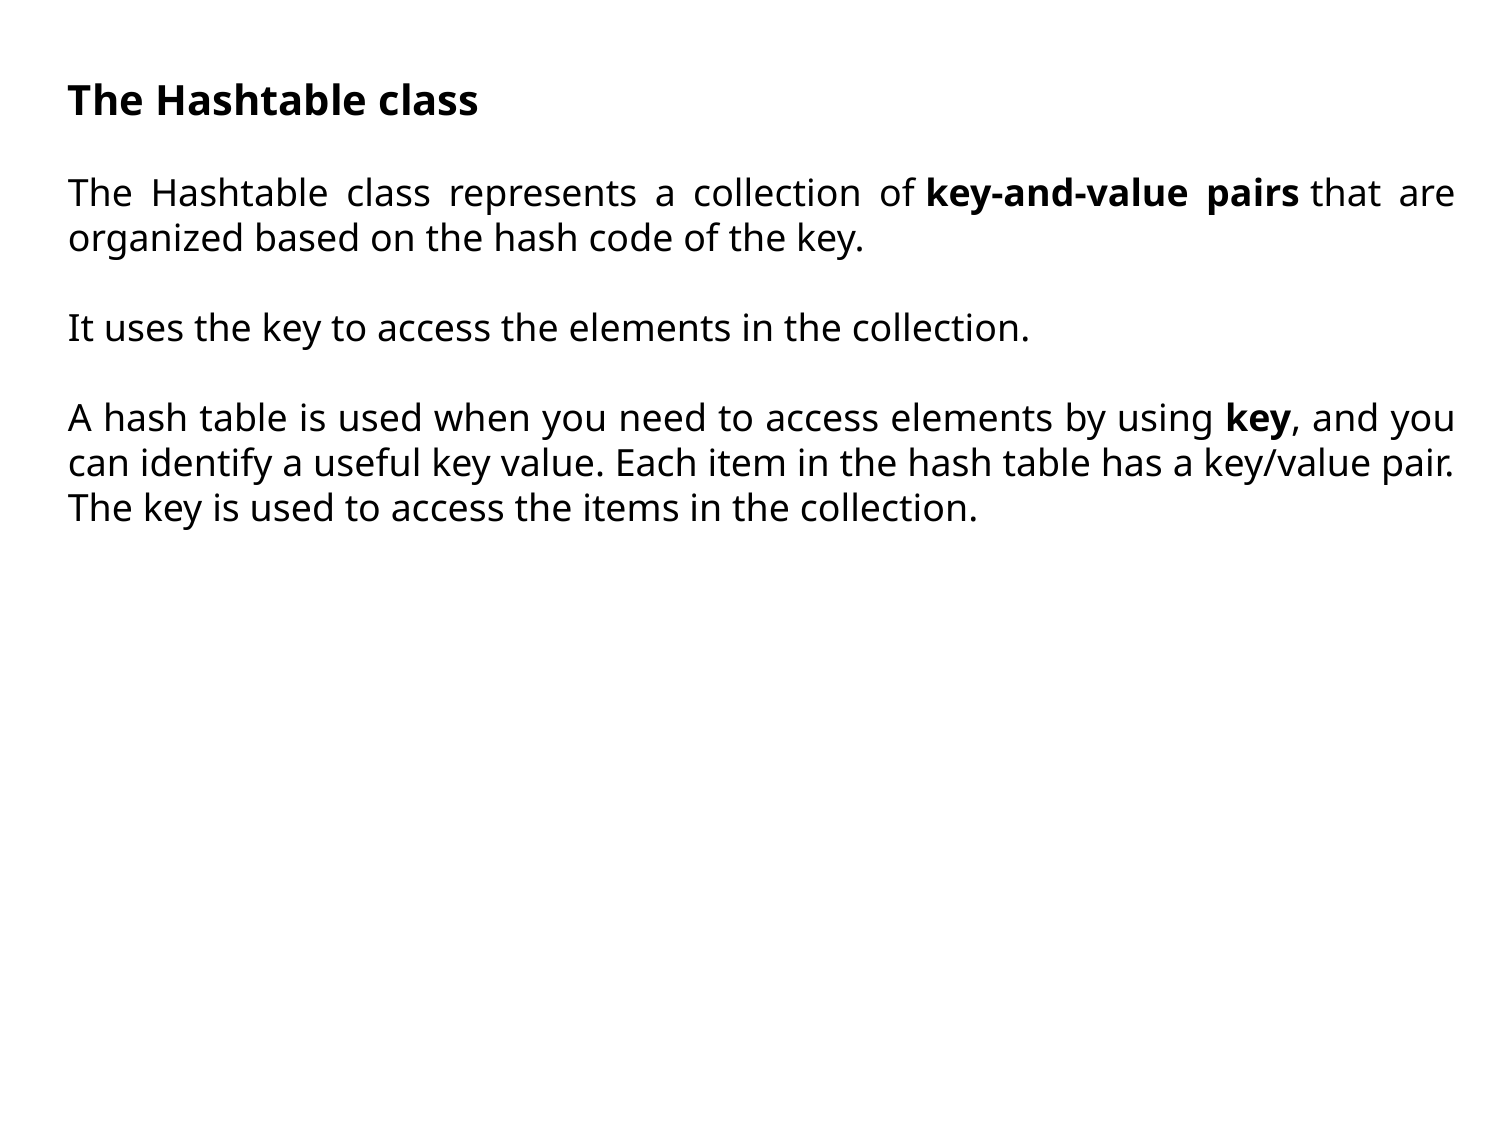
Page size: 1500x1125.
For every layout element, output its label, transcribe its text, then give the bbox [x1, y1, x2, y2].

text_box The Hashtable class The Hashtable class represents a collection of key-and-value pairs that are organized based on the hash code of the key. It uses the key to access the elements in the collection. A hash table is used when you need to access elements by using key, and you can identify a useful key value. Each item in the hash table has a key/value pair. The key is used to access the items in the collection. [53, 66, 1471, 537]
